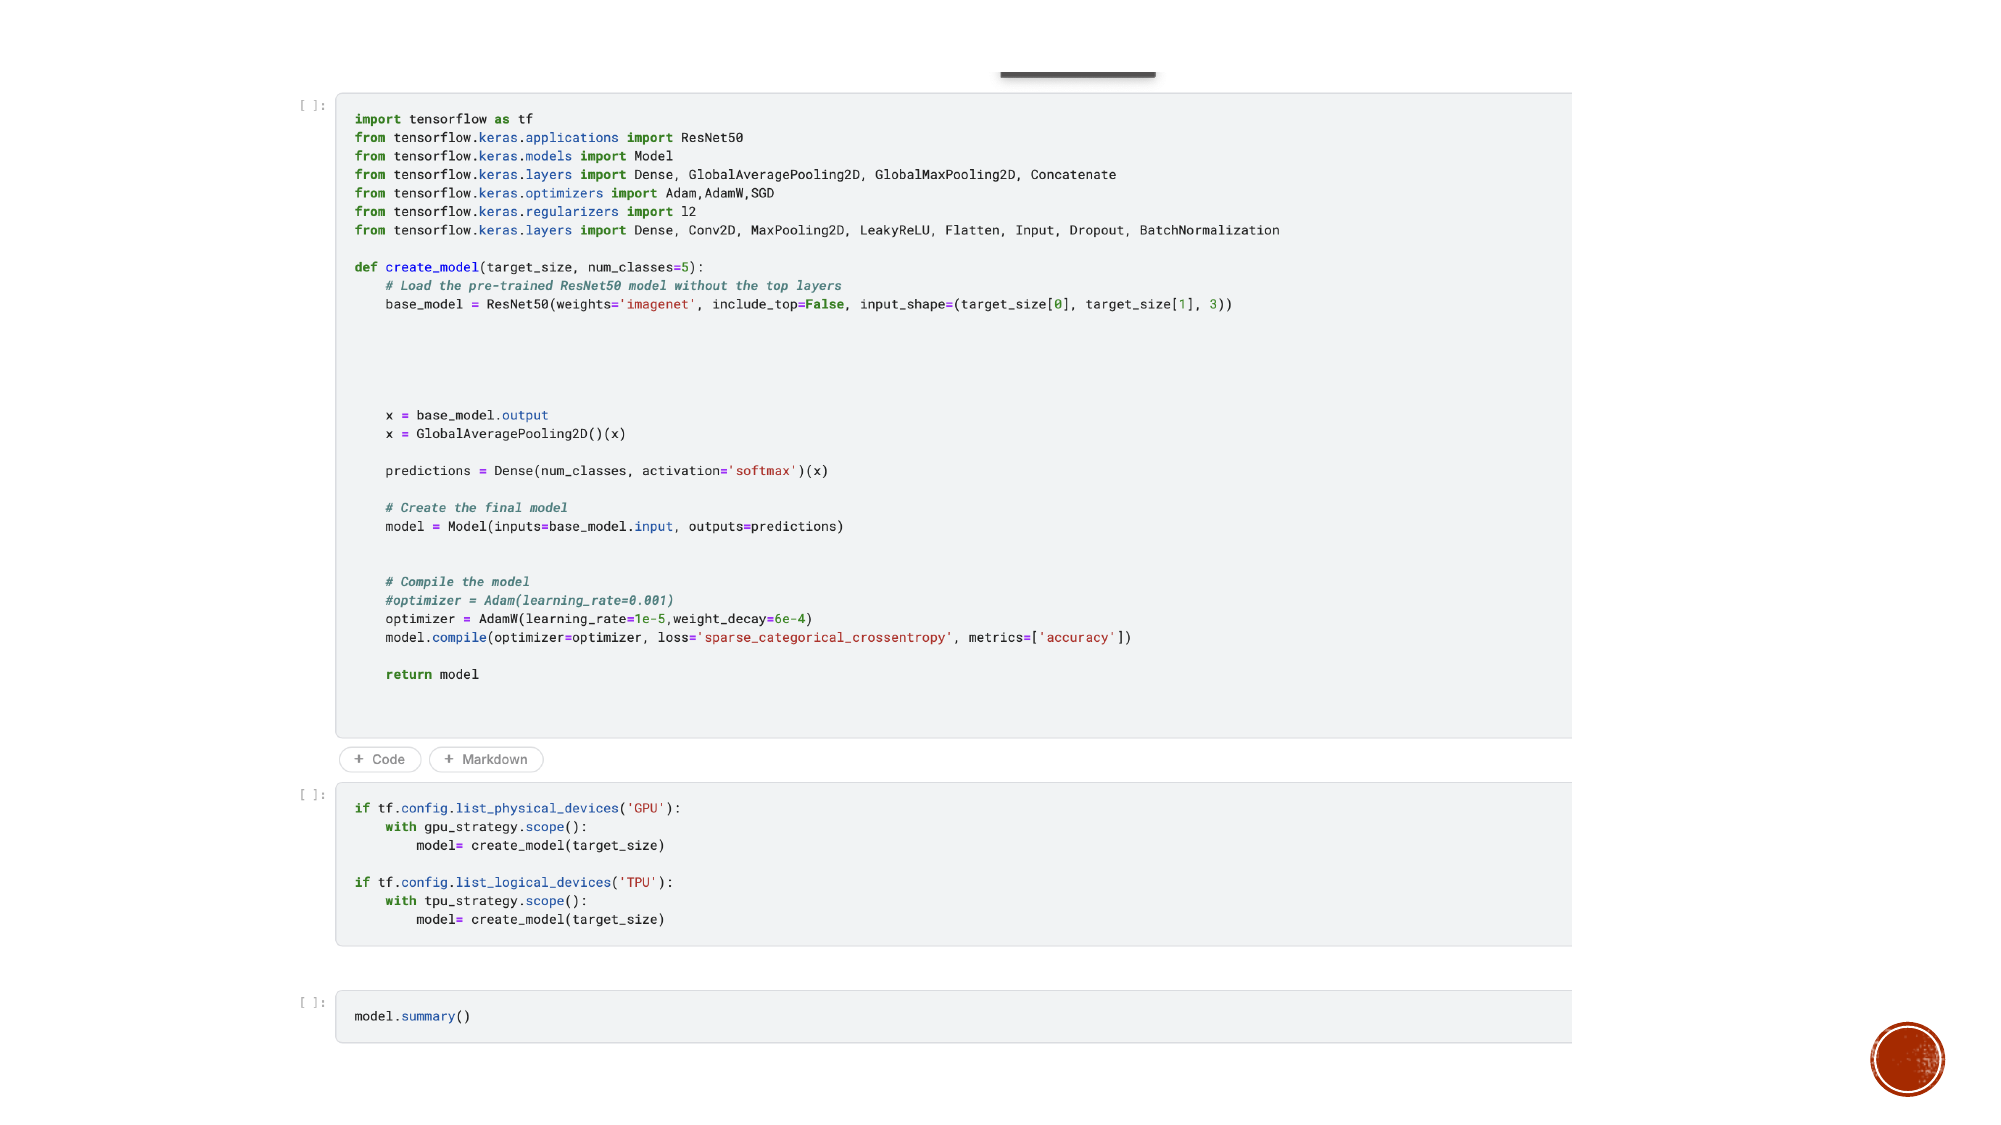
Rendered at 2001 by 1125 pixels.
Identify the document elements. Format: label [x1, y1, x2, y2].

picture [296, 72, 1572, 1053]
